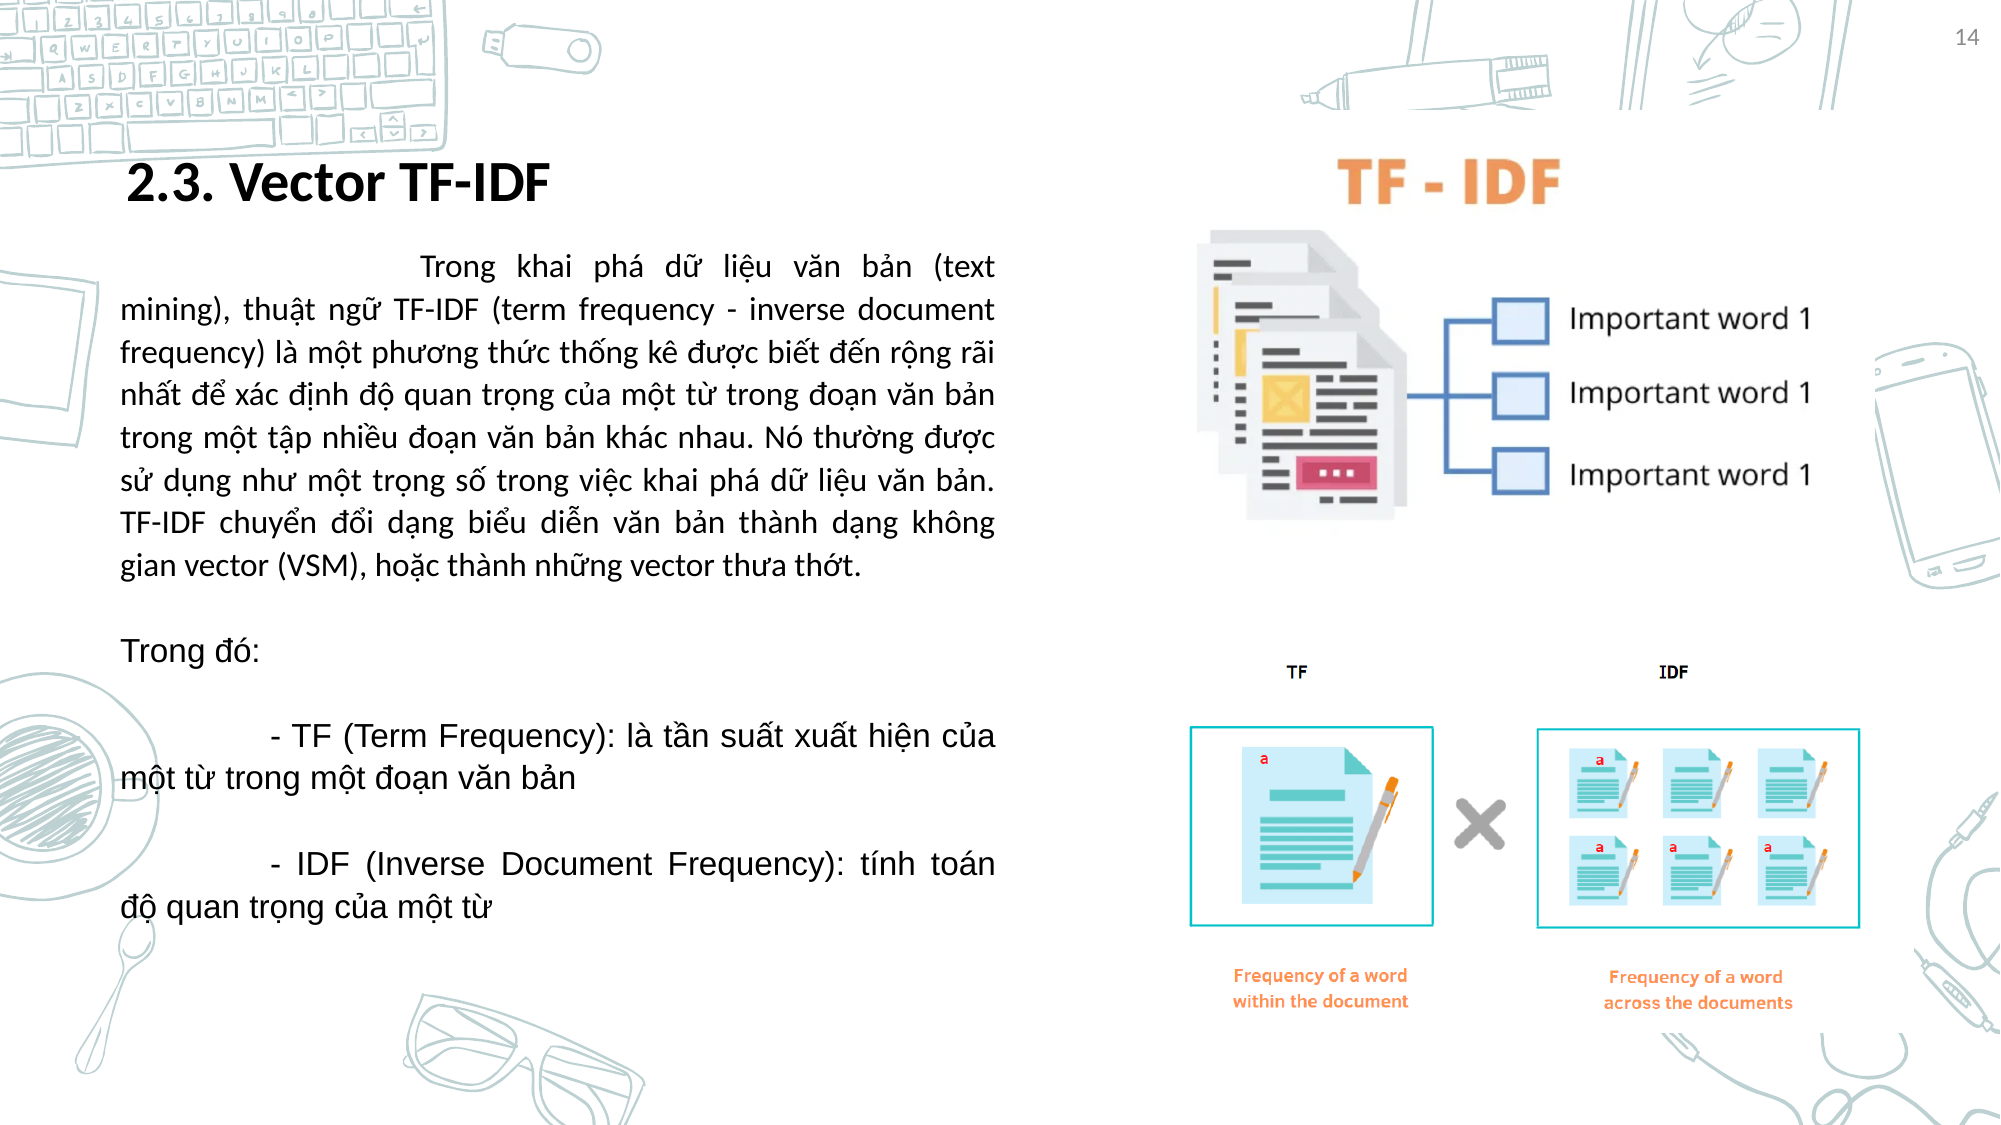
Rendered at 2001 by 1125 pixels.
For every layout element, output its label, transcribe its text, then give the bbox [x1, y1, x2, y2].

picture [1155, 628, 1914, 1033]
text_box 2.3. Vector TF-IDF [0, 135, 650, 221]
slide_number 14 [1913, 0, 2000, 71]
text_box Trong khai phá dữ liệu văn bản (text mining), thuật ngữ TF-IDF (term frequency - inverse document frequency) là một phương thức thống kê được biết đến rộng rãi nhất để xác định độ quan trọng của một từ trong đoạn văn bản trong một tập nhiều đoạn văn bản khác nhau. Nó thường được sử dụng như một trọng số trong việc khai phá dữ liệu văn bản. TF-IDF chuyển đổi dạng biểu diễn văn bản thành dạng không gian vector (VSM), hoặc thành những vector thưa thớt. Trong đó: - TF (Term Frequency): là tần suất xuất hiện của một từ trong một đoạn văn bản - IDF (Inverse Document Frequency): tính toán độ quan trọng của một từ [0, 221, 1017, 1027]
picture [1116, 110, 1875, 563]
